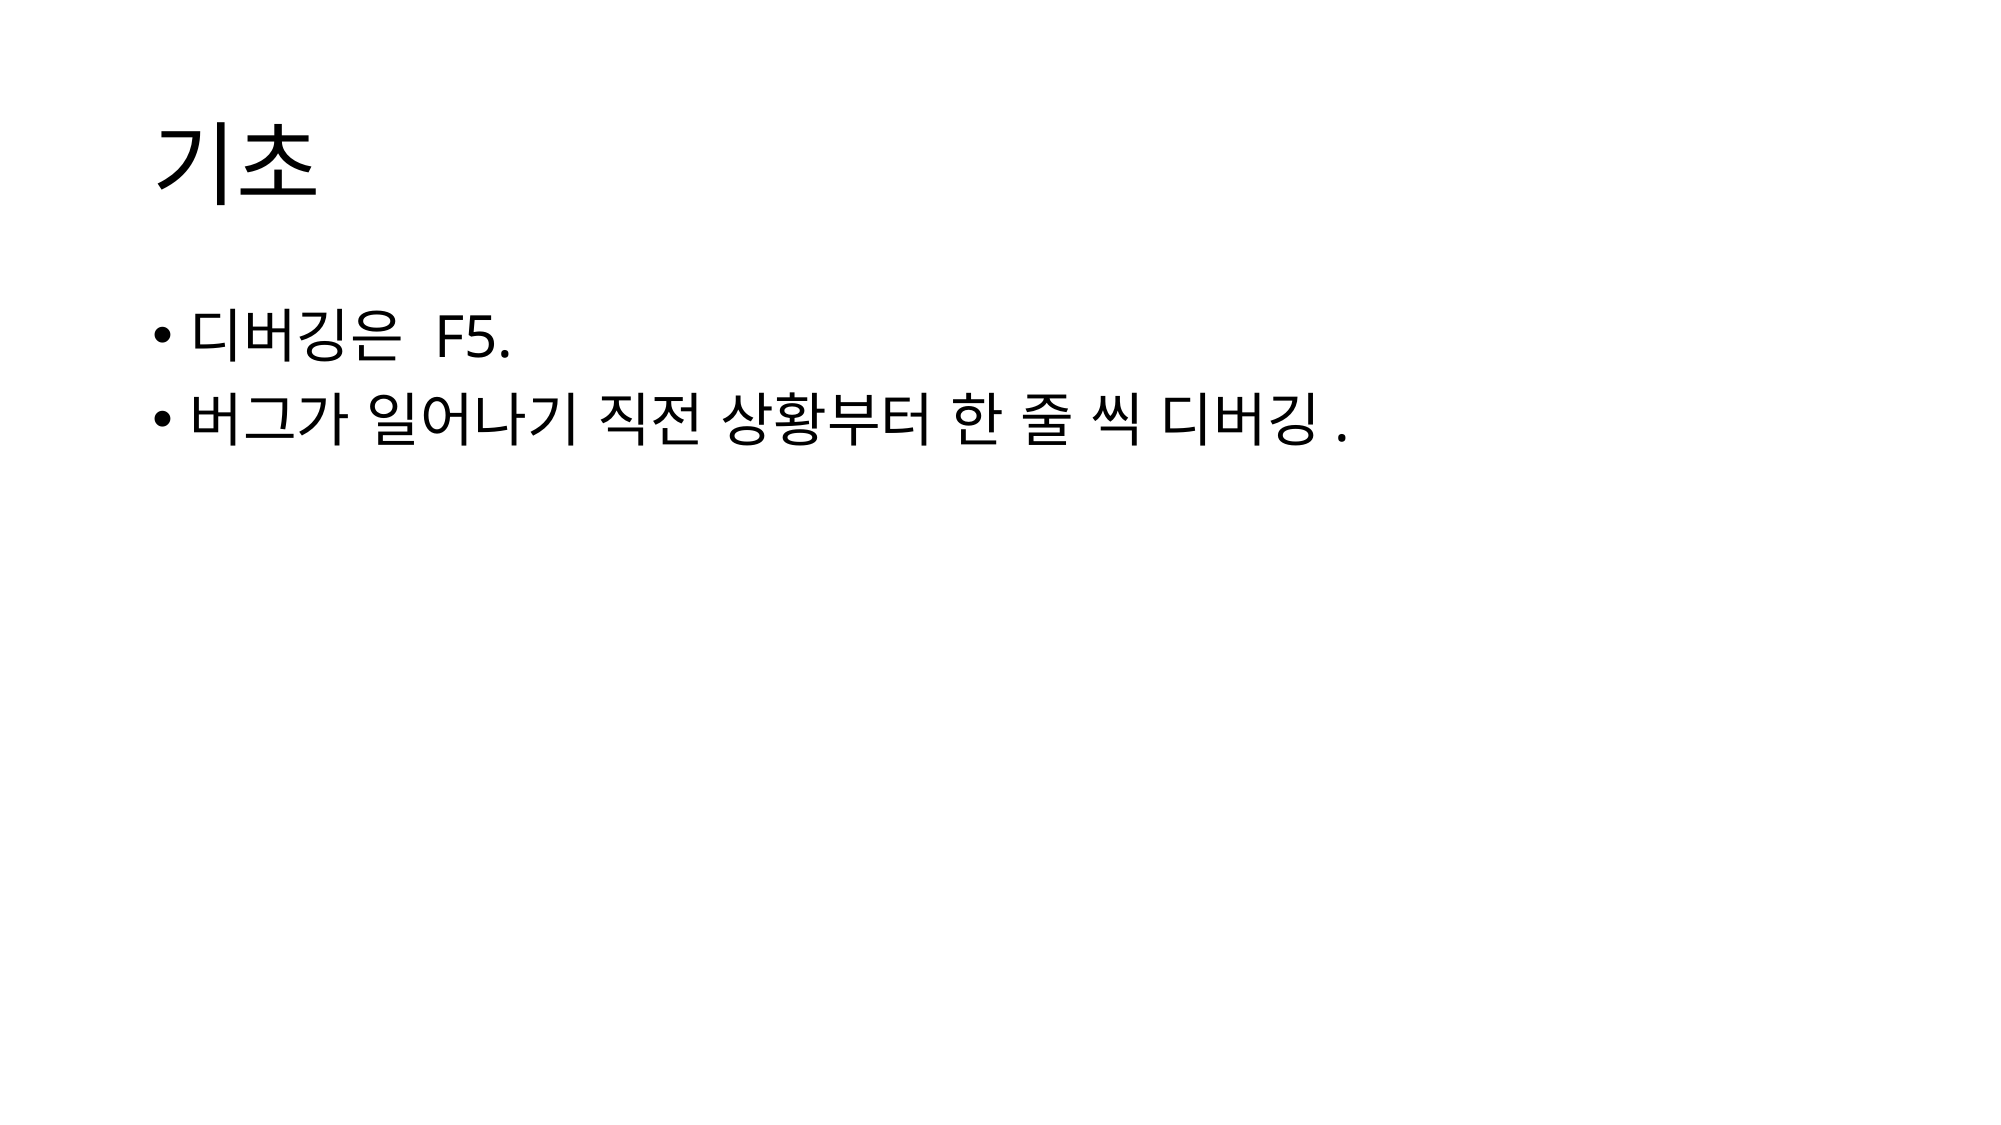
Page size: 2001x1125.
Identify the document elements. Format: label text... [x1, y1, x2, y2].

list 디버깅은 F5. 버그가 일어나기 직전 상황부터 한 줄 씩 디버깅. [137, 299, 1863, 1014]
title 기초 [137, 59, 1863, 278]
